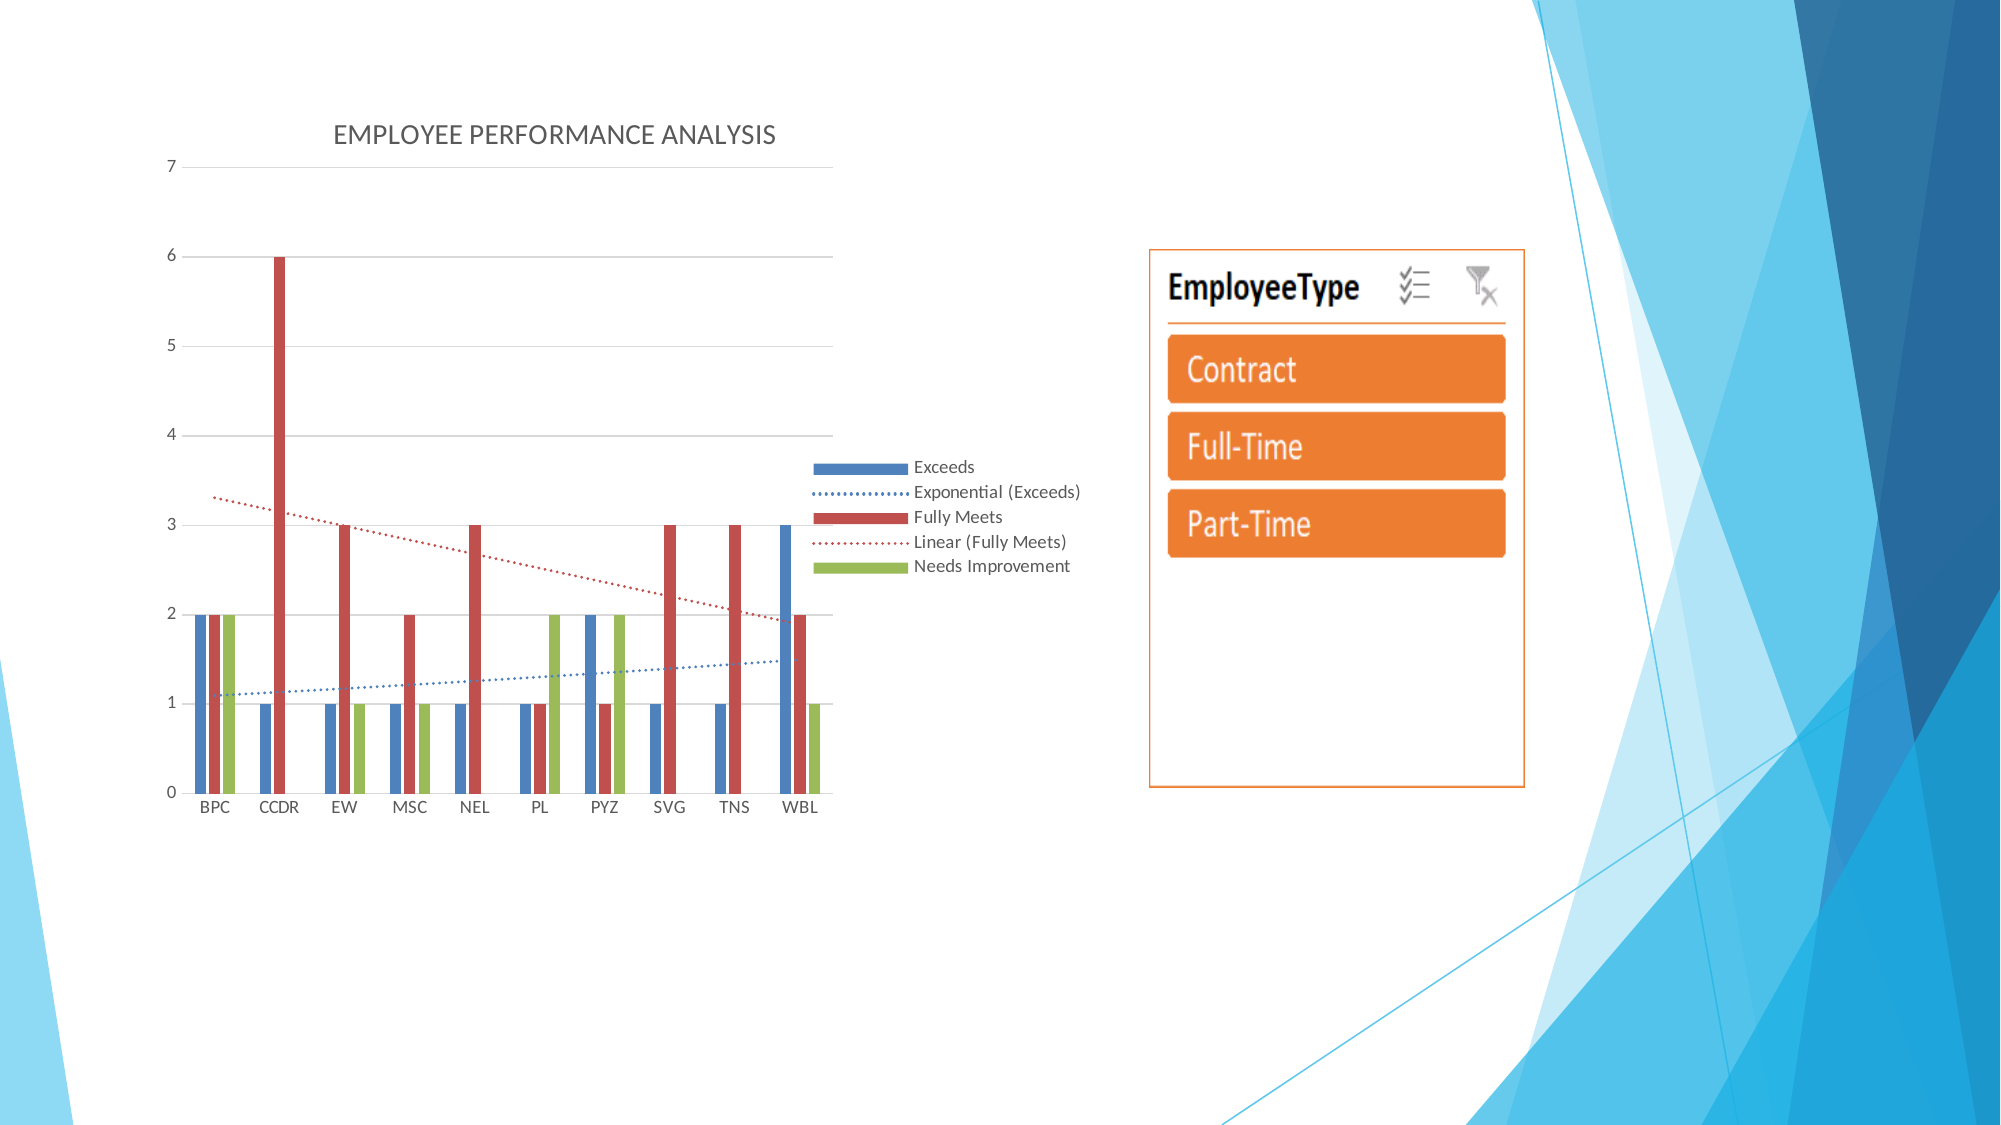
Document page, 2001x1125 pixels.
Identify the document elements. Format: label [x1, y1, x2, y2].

chart [87, 87, 1101, 951]
picture [1149, 249, 1526, 788]
